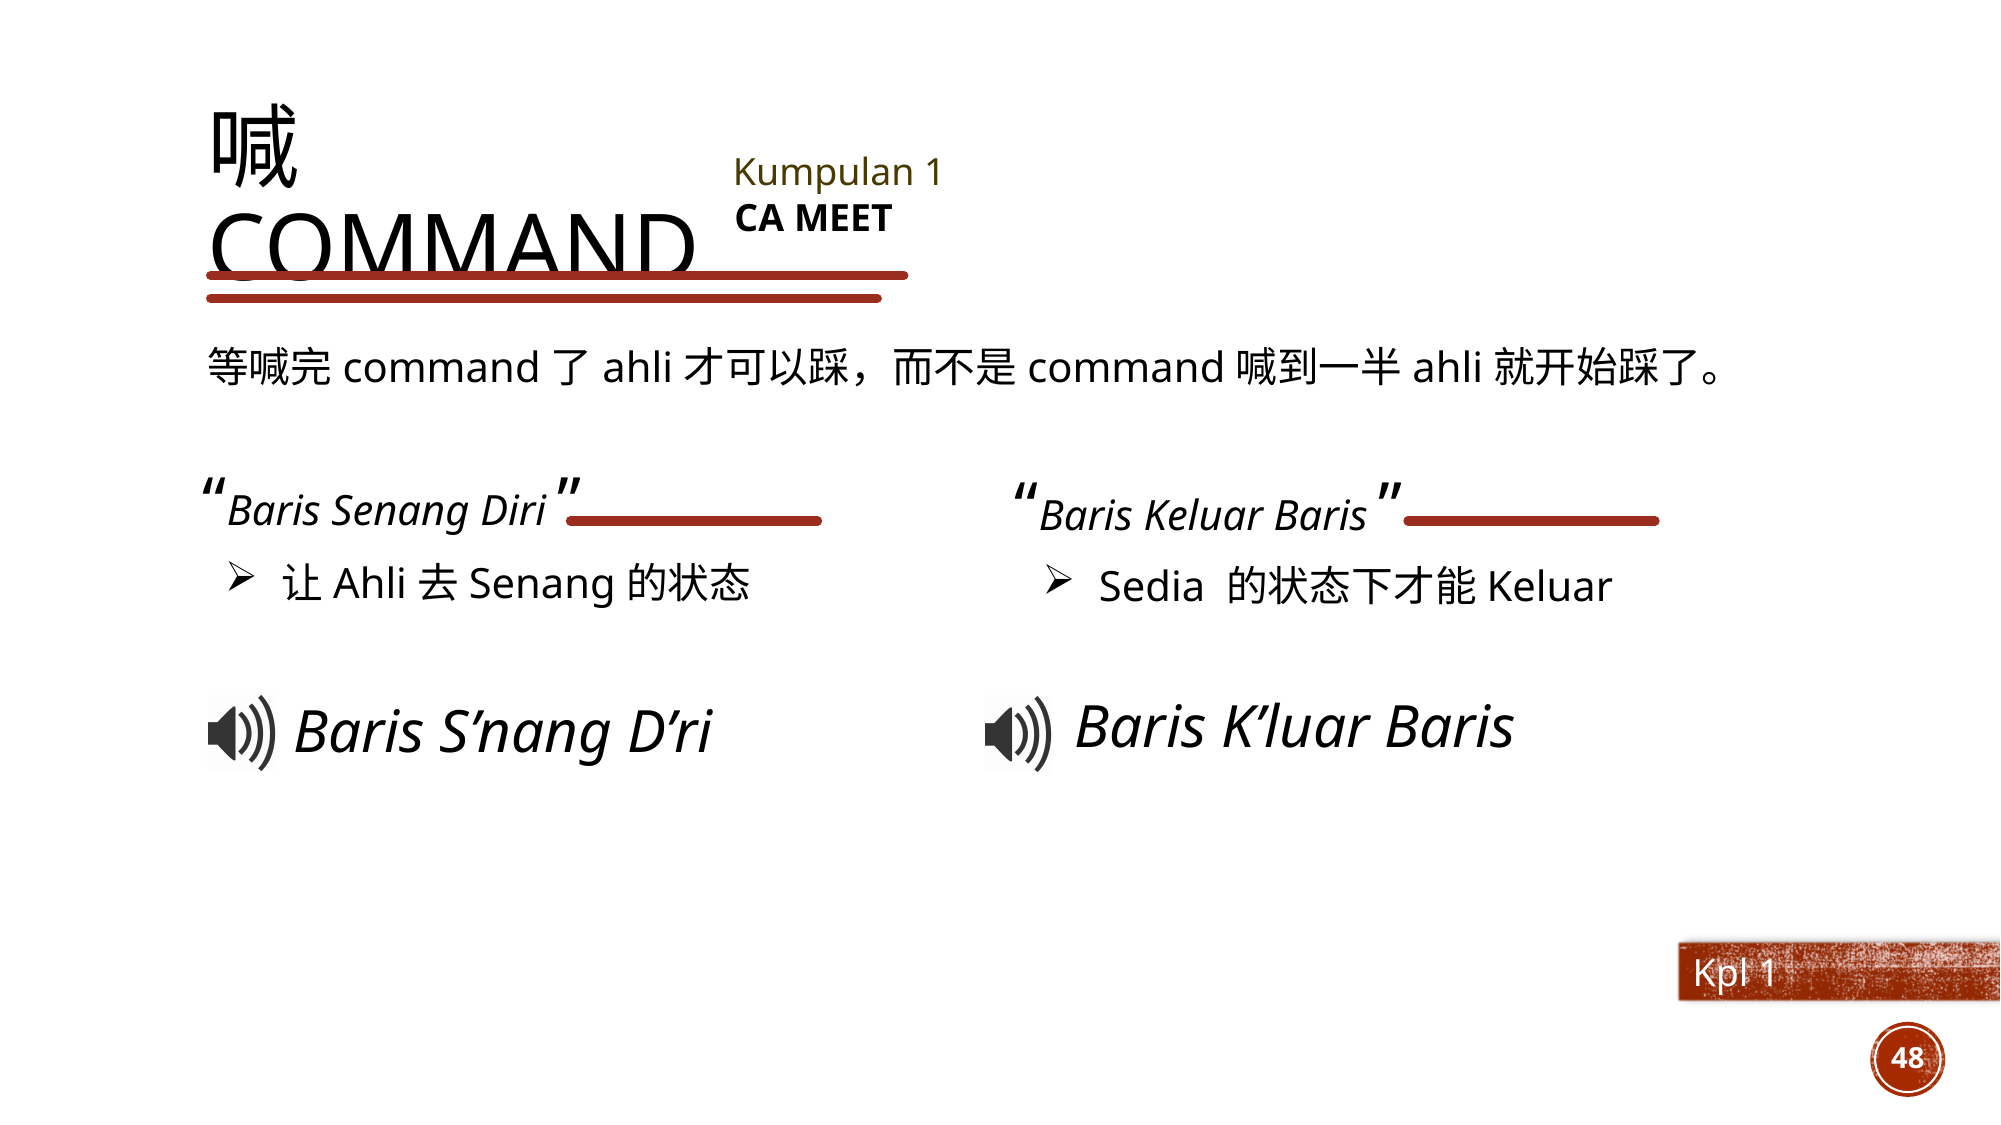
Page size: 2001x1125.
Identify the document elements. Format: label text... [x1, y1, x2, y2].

text_box 等喊完command了ahli才可以踩，而不是command喊到一半ahli就开始踩了。 [192, 333, 1757, 398]
text_box Kpl 1 [1680, 944, 2000, 999]
text_box “Baris Keluar Baris ” [999, 456, 1765, 551]
text_box “Baris Senang Diri ” [188, 451, 953, 547]
picture [207, 694, 276, 772]
text_box 喊Command [192, 68, 741, 333]
text_box 让Ahli去Senang的状态 [210, 549, 870, 614]
text_box Kumpulan 1 [718, 140, 1718, 201]
text_box Sedia 的状态下才能Keluar Baris K’luar Baris [1027, 552, 1888, 767]
picture [987, 697, 1050, 770]
text_box CA MEET [719, 186, 1720, 247]
text_box Baris S’nang D’ri [278, 686, 1279, 772]
slide_number 48 [1855, 1028, 1961, 1089]
